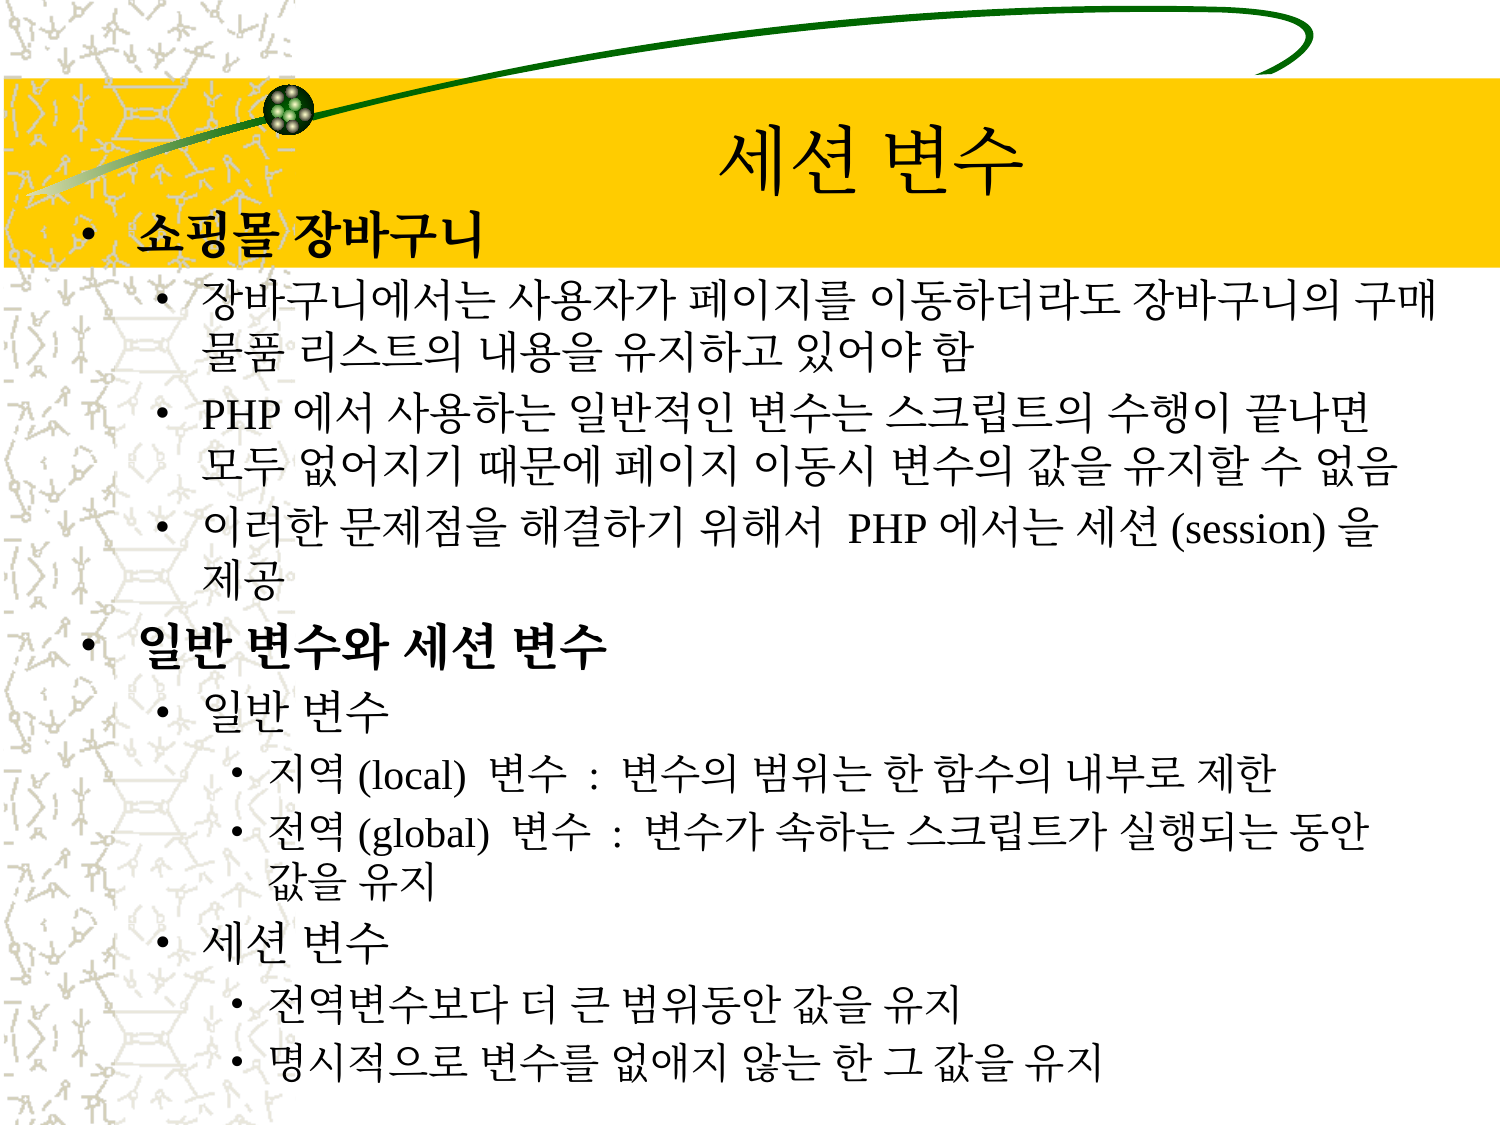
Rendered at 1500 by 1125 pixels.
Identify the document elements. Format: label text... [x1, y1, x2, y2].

list 쇼핑몰 장바구니 장바구니에서는 사용자가 페이지를 이동하더라도 장바구니의 구매 물품 리스트의 내용을 유지하고 있어야 함 PHP에서 사용하는 일반적인 변수는 스크립트의 수행이 끝나면 모두 없어지기 때문에 페이지 이동시 변수의 값을 유지할 수 없음 이러한 문제점을 해결하기 위해서 PHP에서는 세션(session)을 제공 일반 변수와 세션 변수 일반 변수 지역(local) 변수 : 변수의 범위는 한 함수의 내부로 제한 전역(global) 변수 : 변수가 속하는 스크립트가 실행되는 동안 값을 유지 세션 변수 전역변수보다 더 큰 범위동안 값을 유지 명시적으로 변수를 없애지 않는 한 그 값을 유지 [64, 196, 1459, 1082]
picture [3, 0, 296, 1125]
title 세션 변수 [242, 90, 1500, 228]
